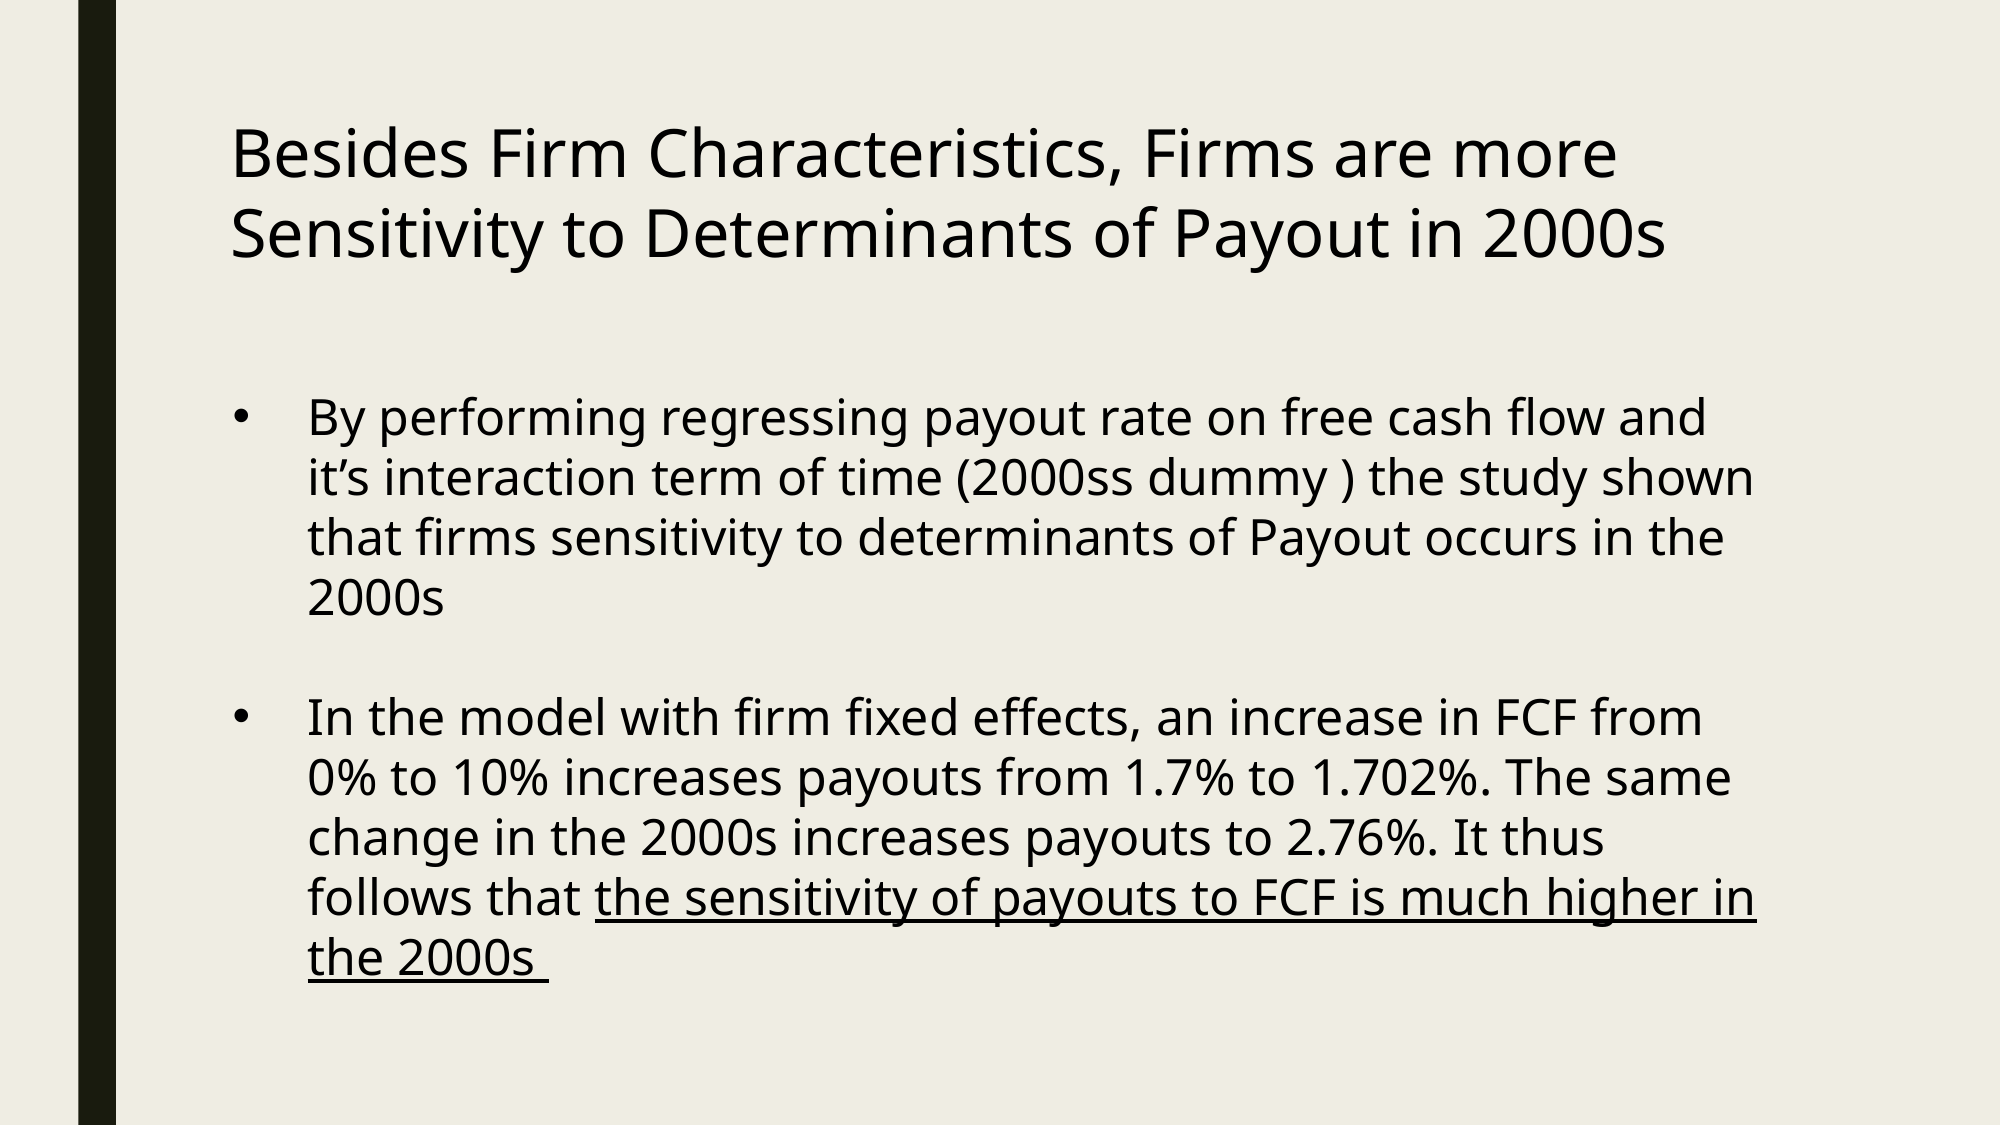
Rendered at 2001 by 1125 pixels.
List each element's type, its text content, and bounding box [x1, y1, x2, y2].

text_box Besides Firm Characteristics, Firms are more Sensitivity to Determinants of Payout in 2000s [215, 103, 1916, 279]
text_box By performing regressing payout rate on free cash flow and it’s interaction term of time (2000ss dummy ) the study shown that firms sensitivity to determinants of Payout occurs in the 2000s In the model with firm fixed effects, an increase in FCF from 0% to 10% increases payouts from 1.7% to 1.702%. The same change in the 2000s increases payouts to 2.76%. It thus follows that the sensitivity of payouts to FCF is much higher in the 2000s [217, 378, 1782, 1053]
